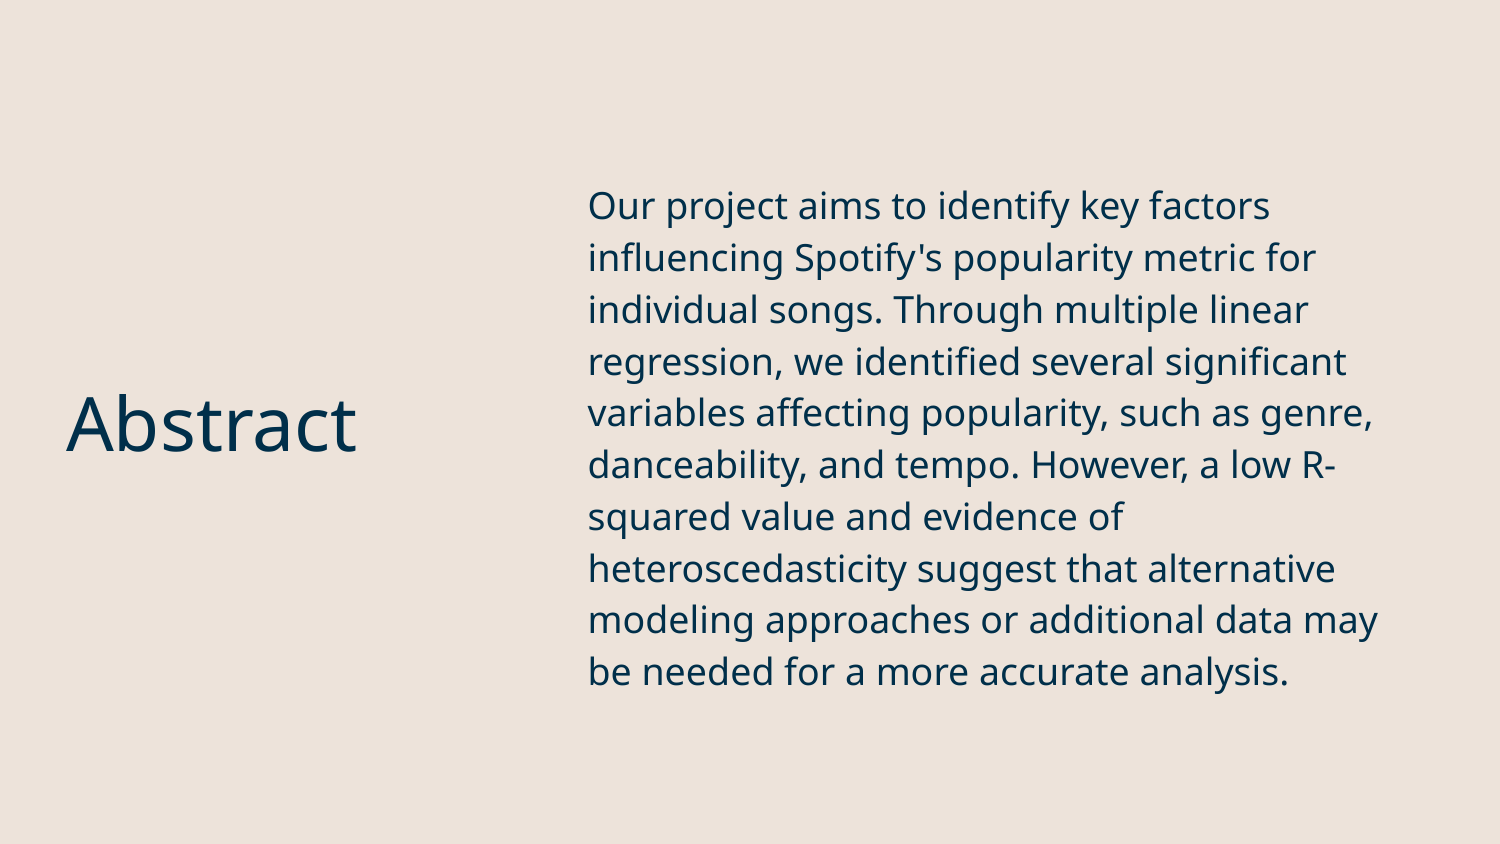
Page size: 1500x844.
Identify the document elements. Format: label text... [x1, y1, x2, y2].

list Our project aims to identify key factors influencing Spotify's popularity metric for individual songs. Through multiple linear regression, we identified several significant variables affecting popularity, such as genre, danceability, and tempo. However, a low R-squared value and evidence of heteroscedasticity suggest that alternative modeling approaches or additional data may be needed for a more accurate analysis. [572, 160, 1426, 662]
title Abstract [51, 130, 1076, 713]
